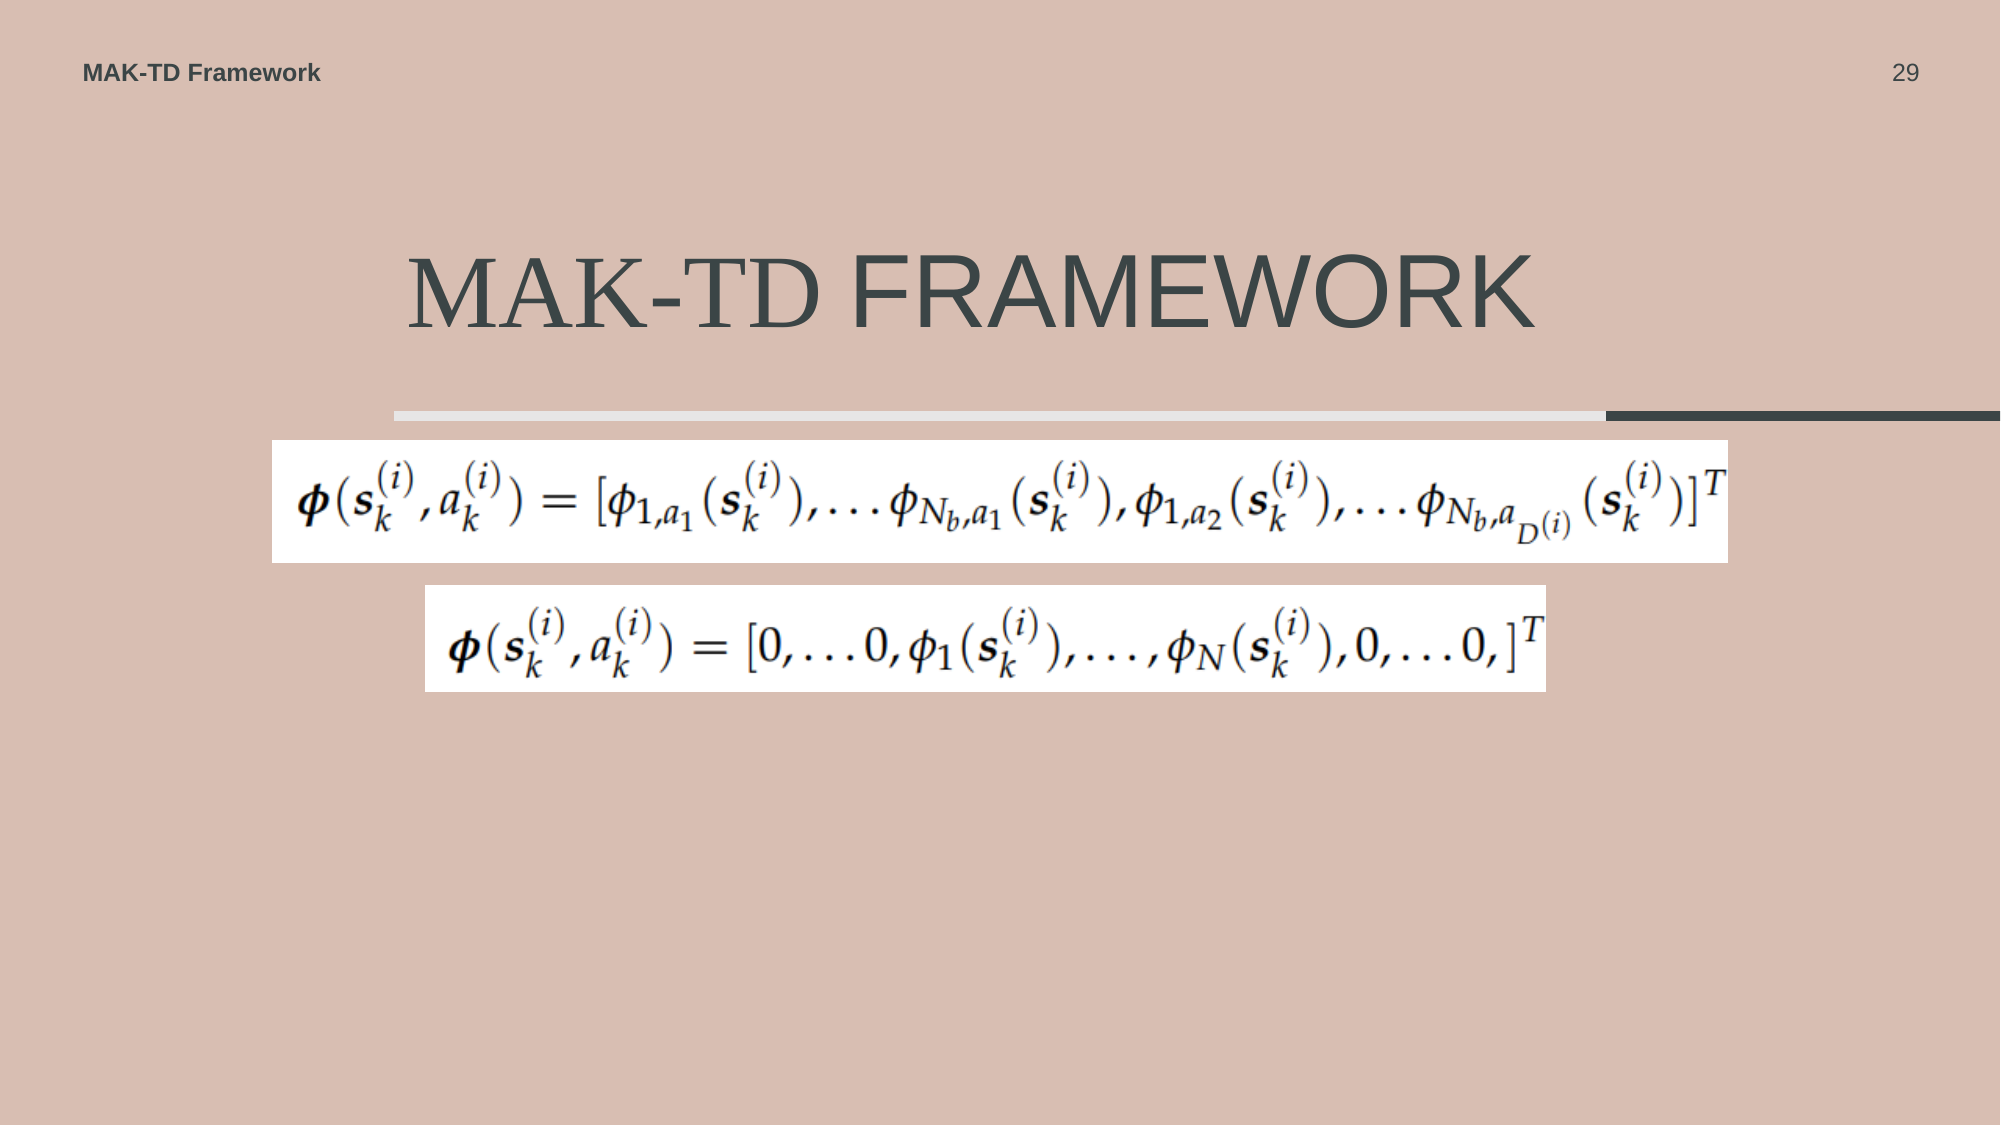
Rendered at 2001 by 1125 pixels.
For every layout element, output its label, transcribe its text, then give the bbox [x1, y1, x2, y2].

title MAK-TD Framework [391, 239, 1621, 356]
footer MAK-TD Framework [67, 49, 368, 95]
slide_number 29 [1660, 49, 1935, 95]
picture [425, 585, 1546, 692]
picture [272, 440, 1728, 563]
